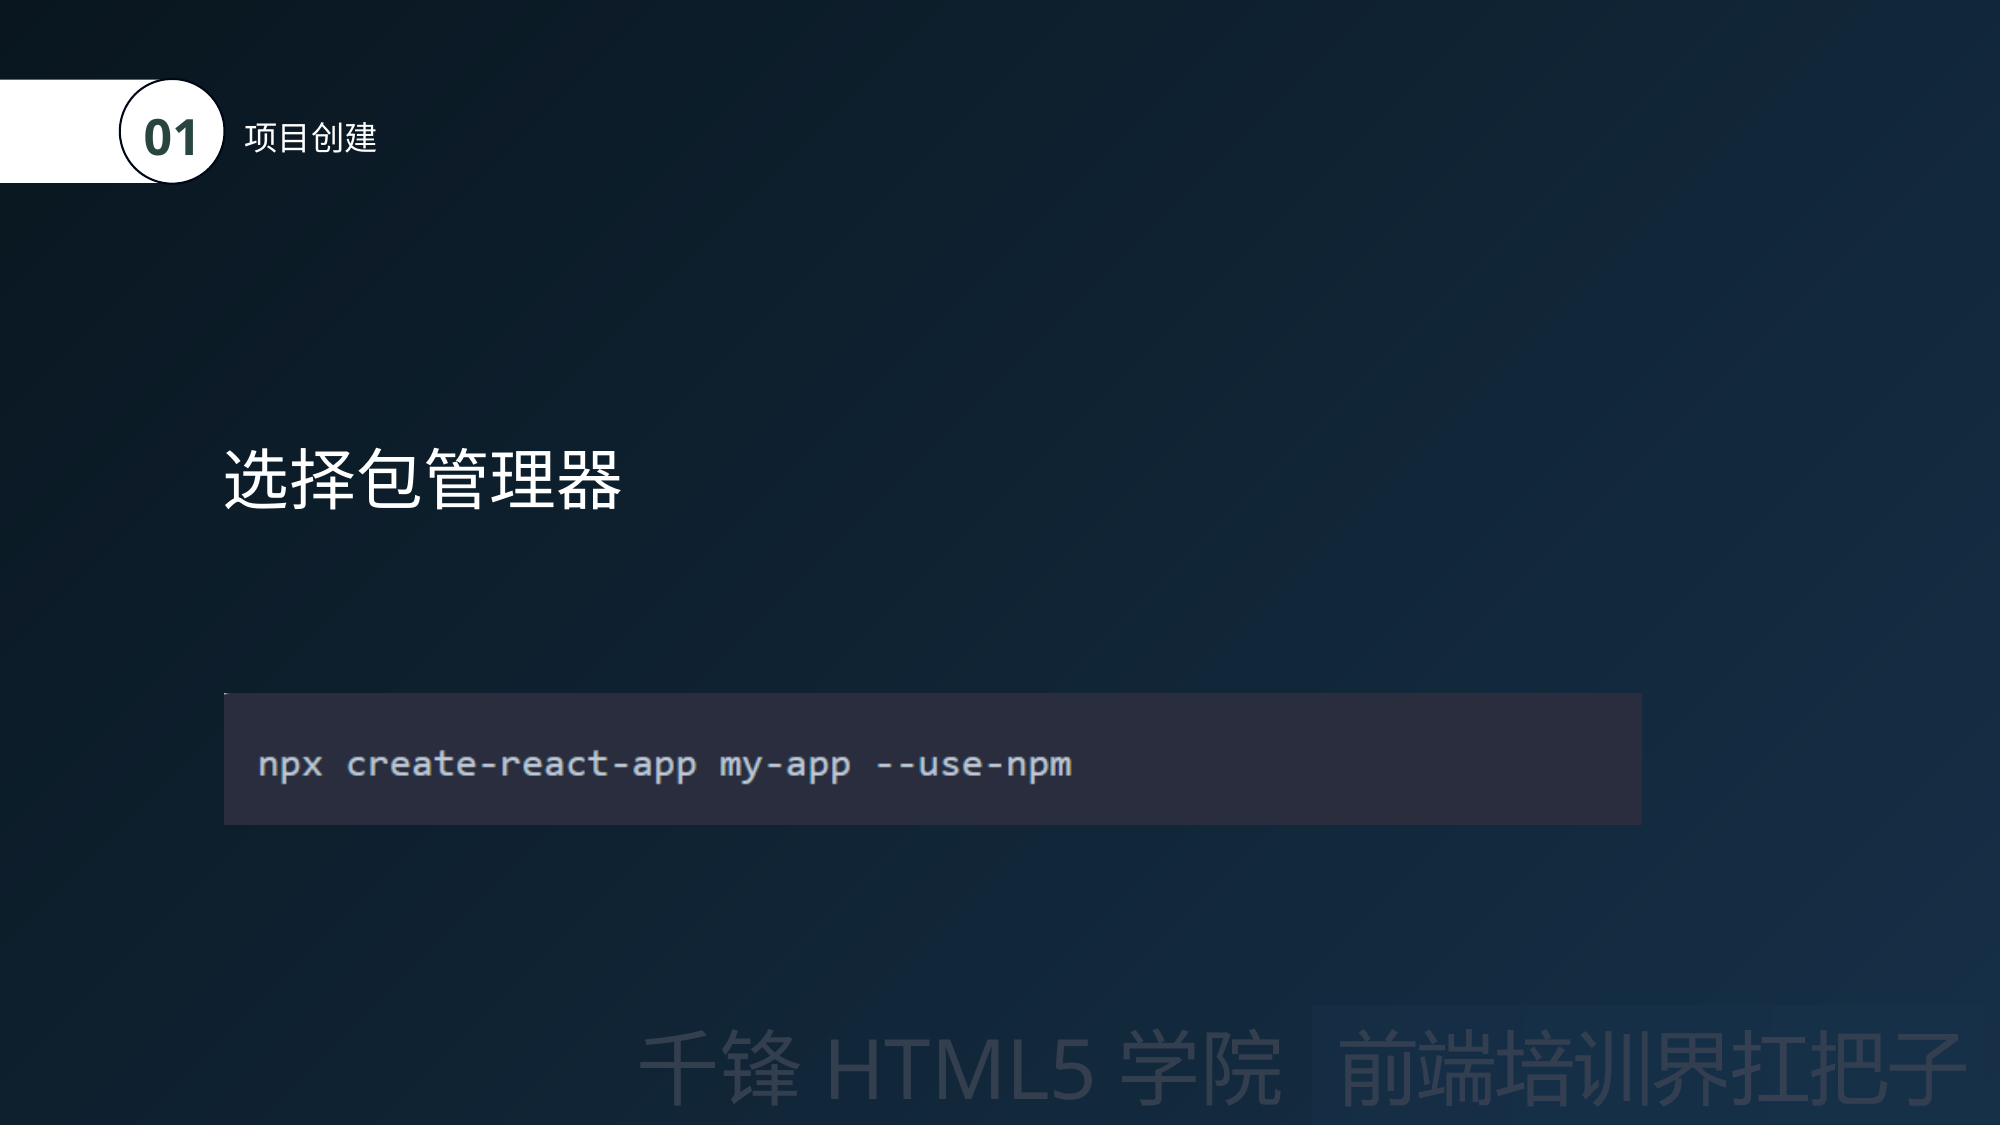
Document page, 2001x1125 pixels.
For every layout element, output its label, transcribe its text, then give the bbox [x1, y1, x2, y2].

text_box 项目创建 [229, 90, 393, 165]
picture [224, 693, 1642, 825]
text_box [0, 78, 225, 184]
text_box 选择包管理器 [208, 431, 672, 526]
picture [1312, 1005, 1984, 1125]
